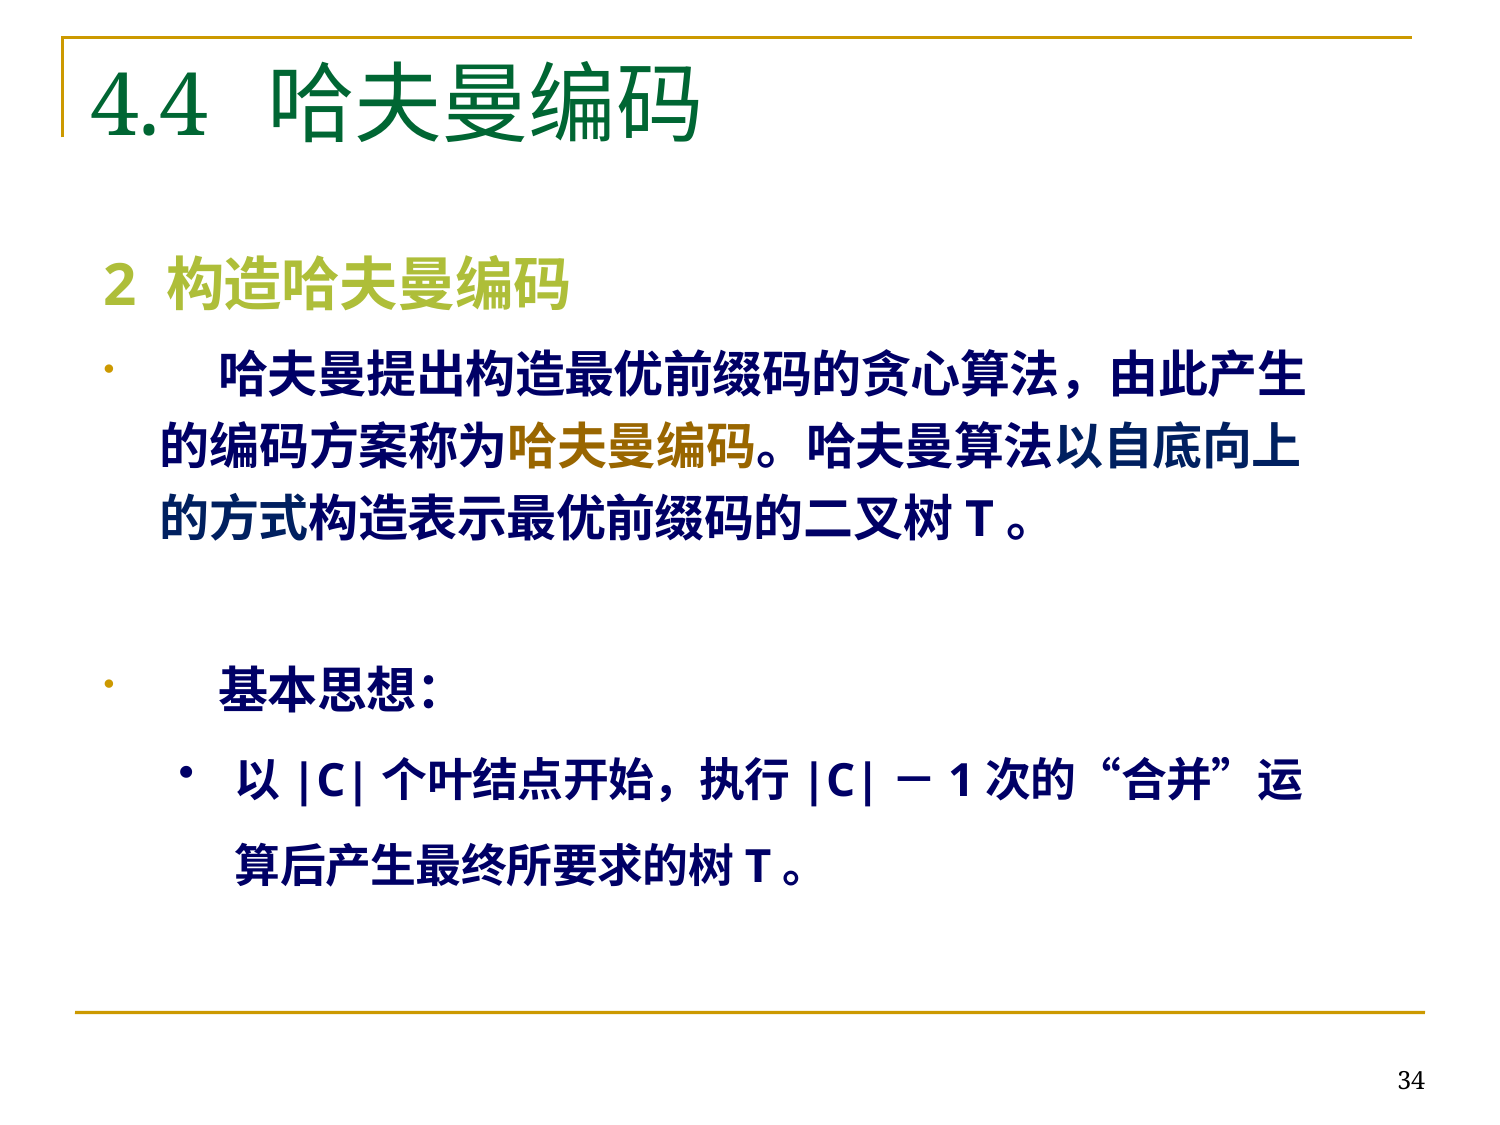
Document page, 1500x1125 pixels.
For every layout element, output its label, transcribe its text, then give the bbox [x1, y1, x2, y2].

title 4.4 哈夫曼编码 [87, 45, 705, 237]
text_box 2 构造哈夫曼编码 哈夫曼提出构造最优前缀码的贪心算法，由此产生的编码方案称为哈夫曼编码。哈夫曼算法以自底向上的方式构造表示最优前缀码的二叉树T。 基本思想： 以|C|个叶结点开始，执行|C|－1次的“合并”运算后产生最终所要求的树T。 [101, 216, 1342, 892]
slide_number 34 [1074, 446, 1426, 1100]
